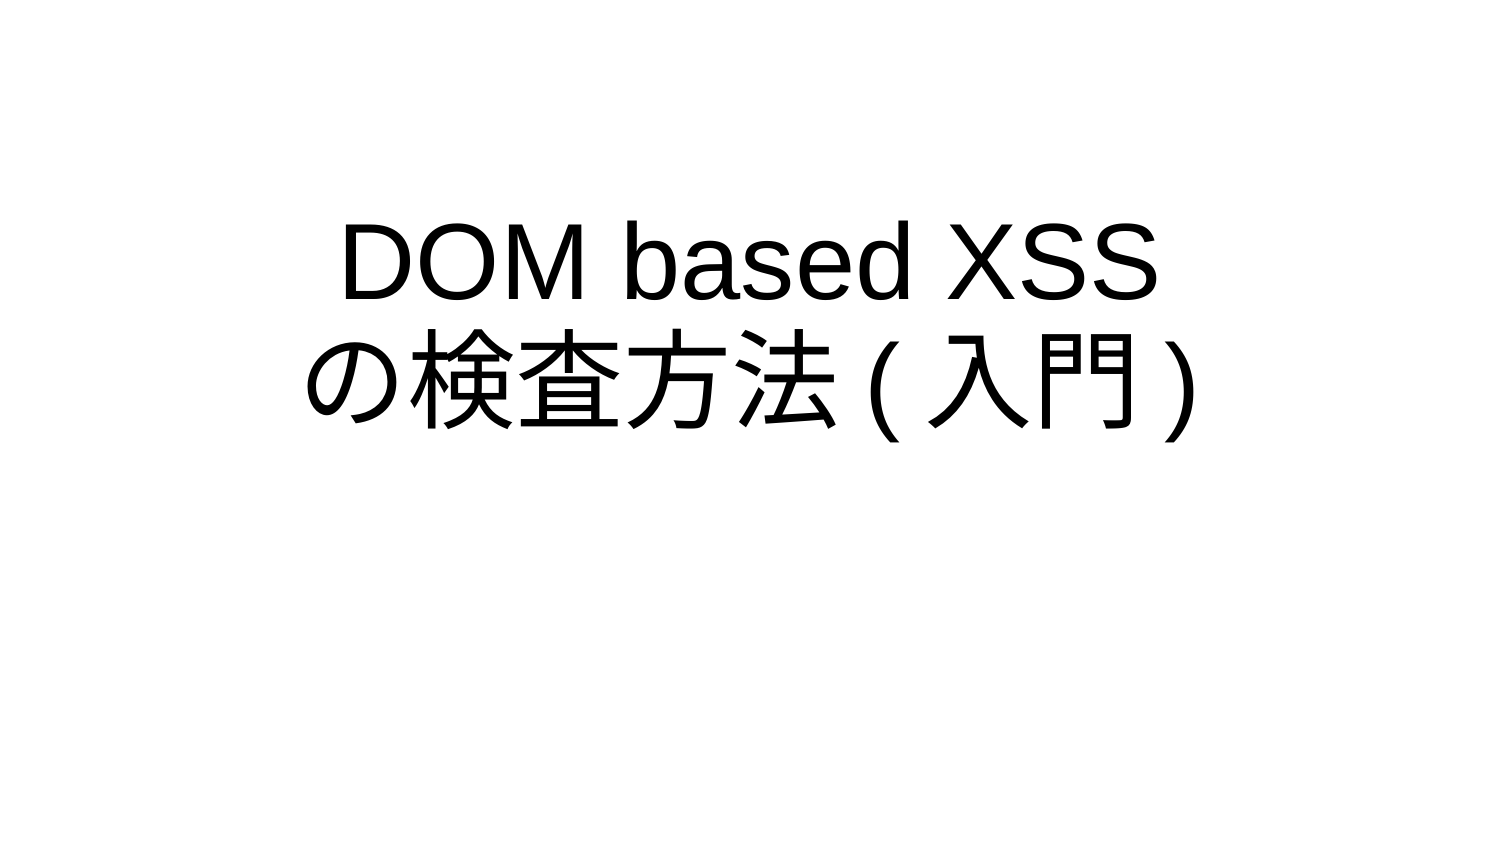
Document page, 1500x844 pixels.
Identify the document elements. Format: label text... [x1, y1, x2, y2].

title DOM based XSS の検査方法(入門) [51, 122, 1449, 459]
